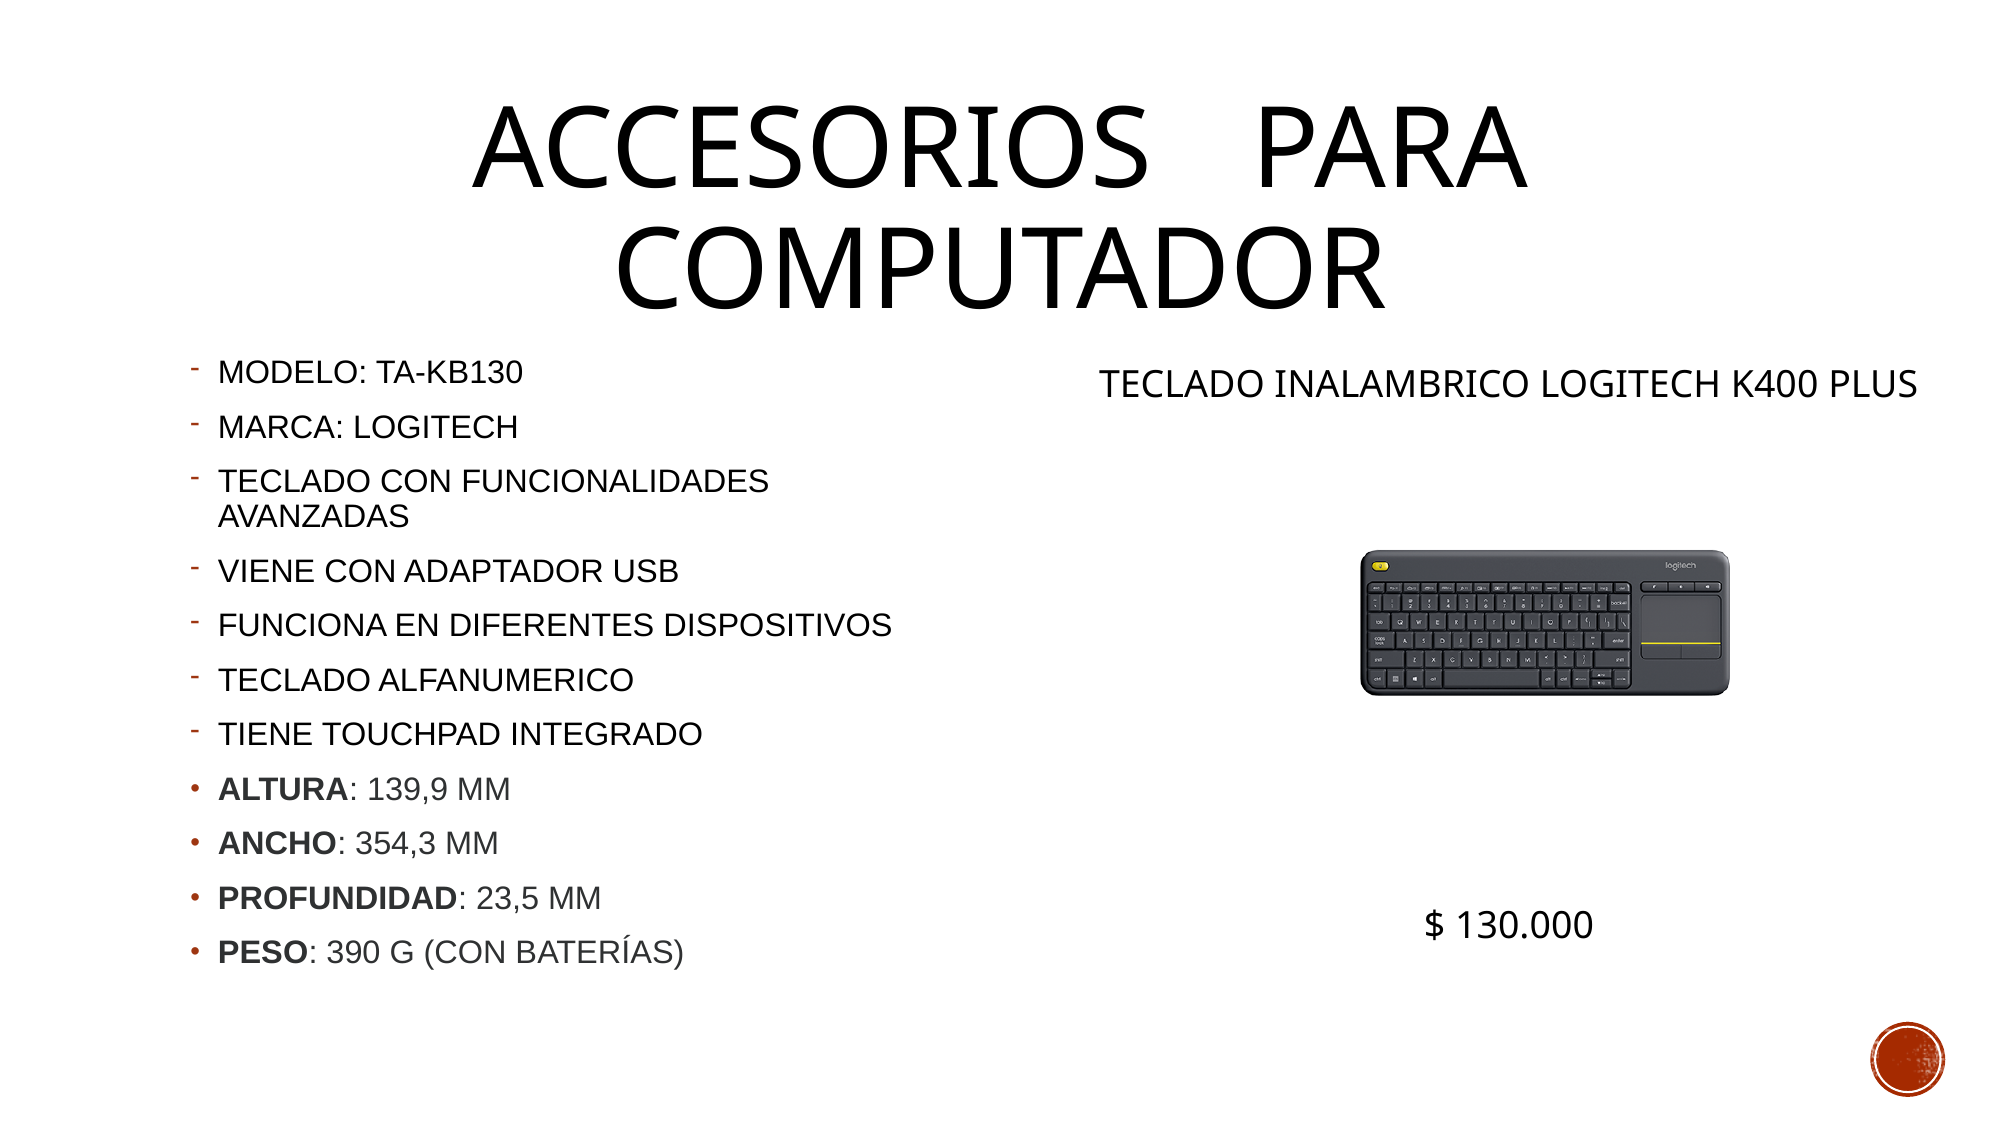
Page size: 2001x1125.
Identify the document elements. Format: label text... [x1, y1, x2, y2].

text_box $ 130.000 [1409, 894, 1609, 954]
text_box TECLADO INALAMBRICO LOGITECH K400 PLUS [1084, 352, 1934, 413]
list MODELO: TA-KB130 MARCA: LOGITECH TECLADO CON FUNCIONALIDADES AVANZADAS VIENE CON ADAPTADOR USB FUNCIONA EN DIFERENTES DISPOSITIVOS TECLADO ALFANUMERICO TIENE TOUCHPAD INTEGRADO ALTURA: 139,9 MM ANCHO: 354,3 MM PROFUNDIDAD: 23,5 MM PESO: 390 G (CON BATERÍAS) [175, 348, 911, 1013]
picture [1334, 413, 1755, 834]
title ACCESORIOS PARA COMPUTADOR [175, 79, 1826, 344]
